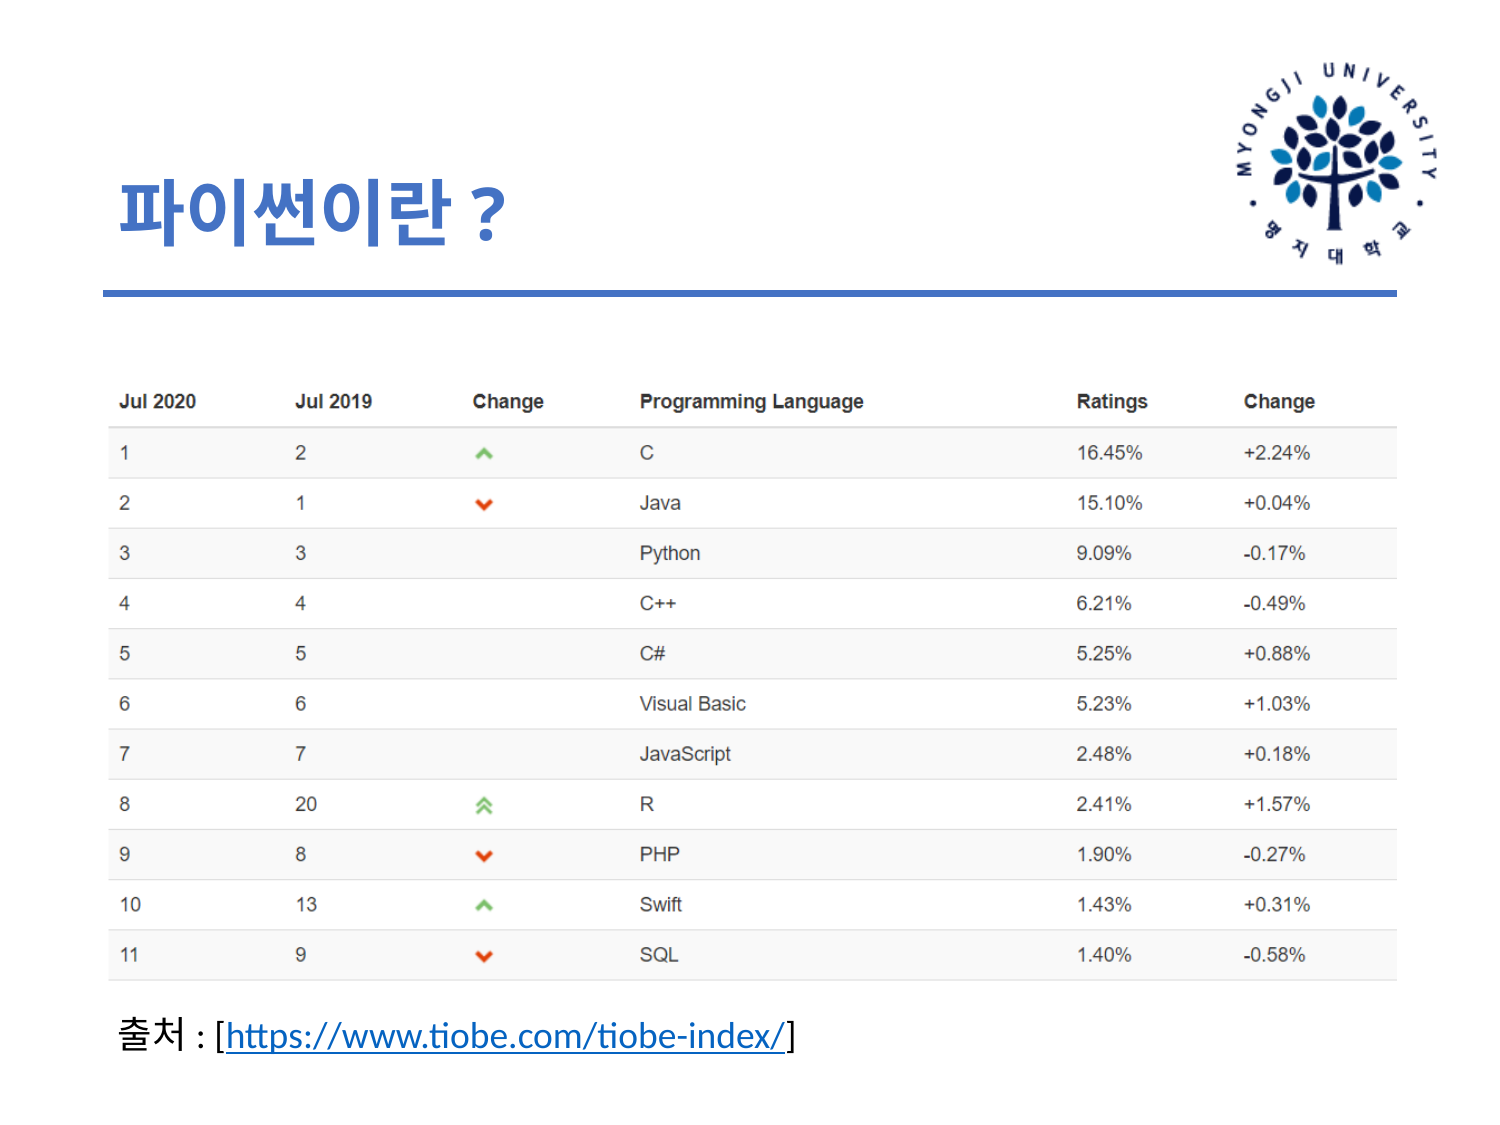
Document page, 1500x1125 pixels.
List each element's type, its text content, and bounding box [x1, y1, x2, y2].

picture [1214, 41, 1465, 295]
text_box 출처: [https://www.tiobe.com/tiobe-index/] [103, 1004, 1397, 1064]
title 파이썬이란? [103, 107, 1397, 326]
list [103, 376, 1397, 984]
